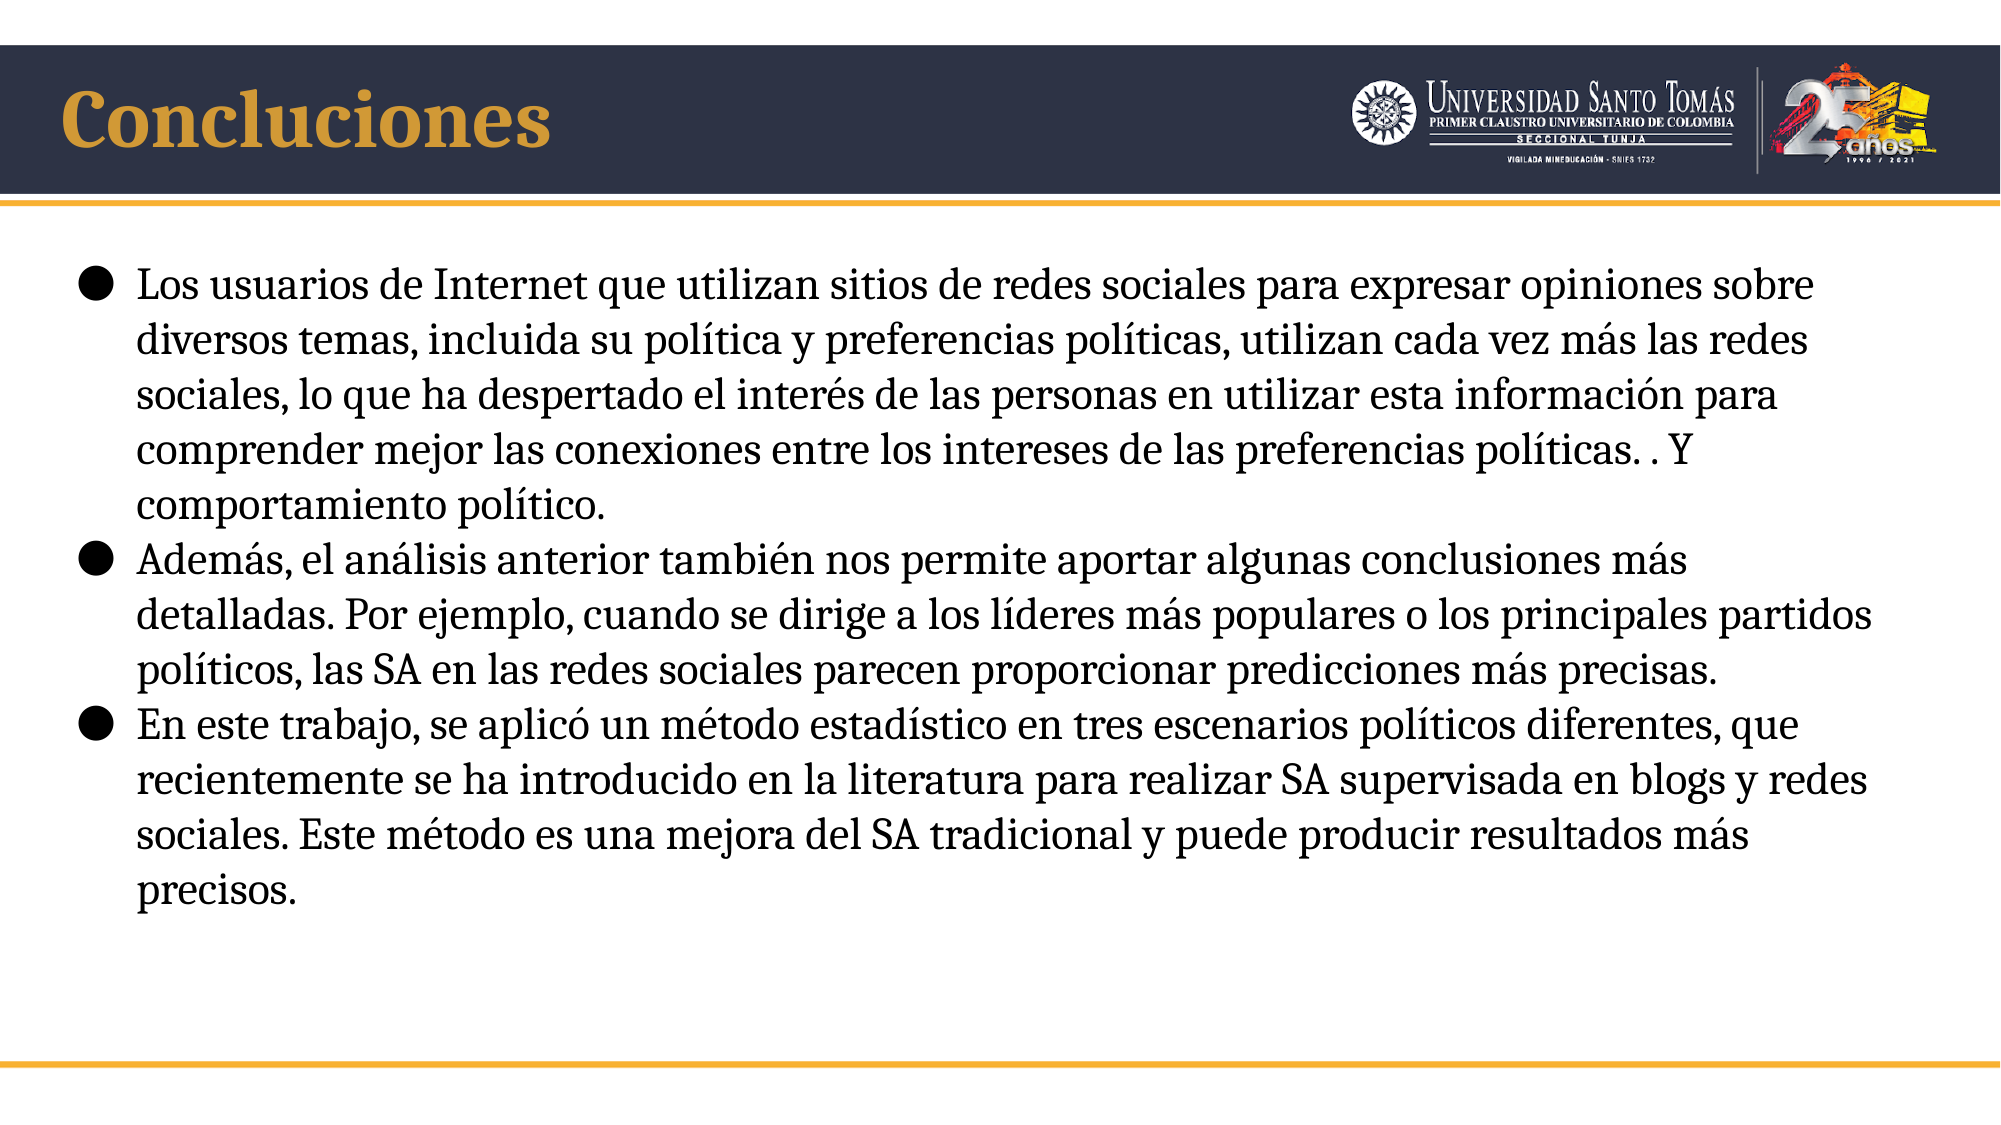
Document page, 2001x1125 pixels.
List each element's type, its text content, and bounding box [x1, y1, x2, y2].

text_box Concluciones [46, 56, 1289, 172]
text_box Los usuarios de Internet que utilizan sitios de redes sociales para expresar opiniones sobre diversos temas, incluida su política y preferencias políticas, utilizan cada vez más las redes sociales, lo que ha despertado el interés de las personas en utilizar esta información para comprender mejor las conexiones entre los intereses de las preferencias políticas. . Y comportamiento político. Además, el análisis anterior también nos permite aportar algunas conclusiones más detalladas. Por ejemplo, cuando se dirige a los líderes más populares o los principales partidos políticos, las SA en las redes sociales parecen proporcionar predicciones más precisas. En este trabajo, se aplicó un método estadístico en tres escenarios políticos diferentes, que recientemente se ha introducido en la literatura para realizar SA supervisada en blogs y redes sociales. Este método es una mejora del SA tradicional y puede producir resultados más precisos. [46, 245, 1907, 921]
picture [0, 0, 2001, 1125]
